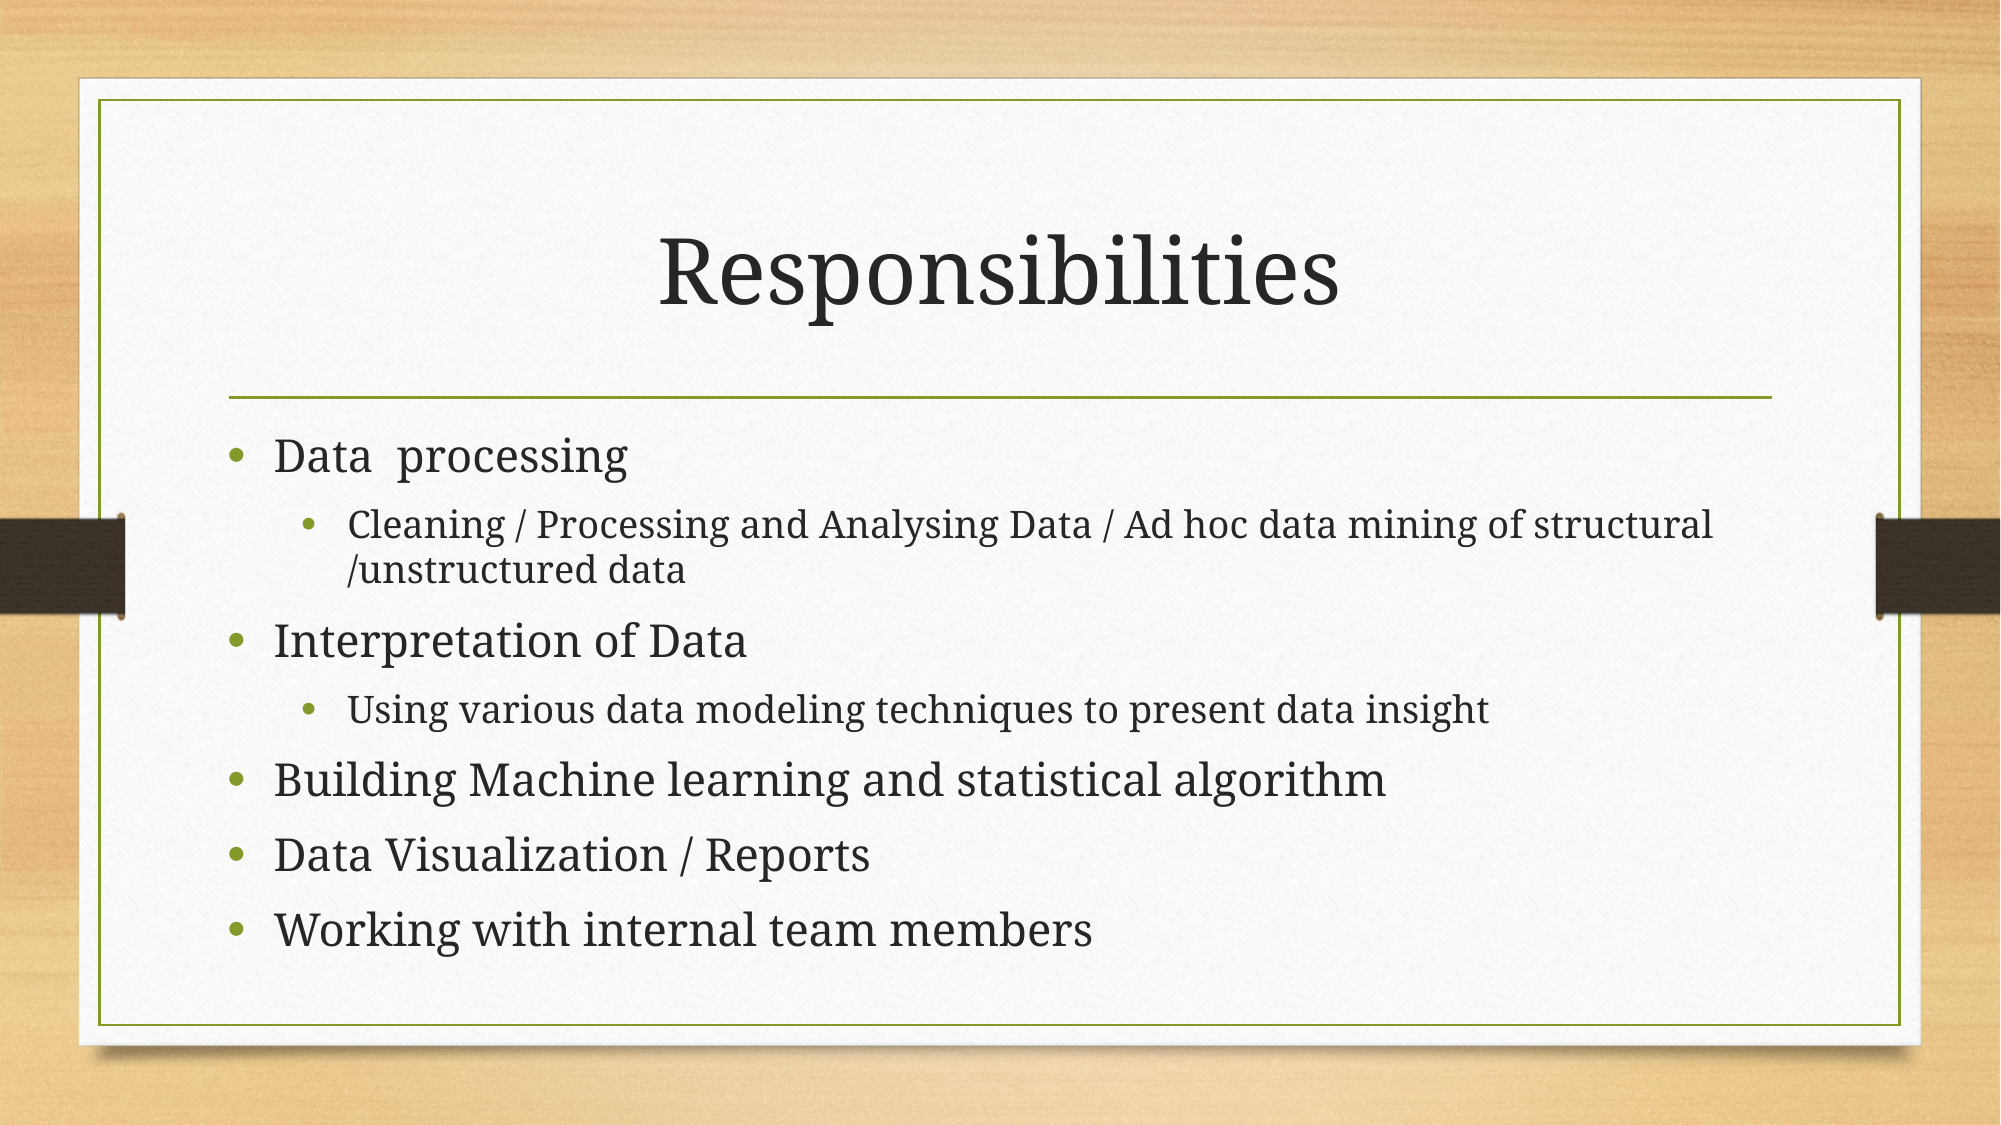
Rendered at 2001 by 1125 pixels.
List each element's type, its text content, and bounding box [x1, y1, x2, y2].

picture [0, 0, 2001, 1125]
list Data processing Cleaning / Processing and Analysing Data / Ad hoc data mining of structural /unstructured data Interpretation of Data Using various data modeling techniques to present data insight Building Machine learning and statistical algorithm Data Visualization / Reports Working with internal team members [212, 419, 1788, 964]
title Responsibilities [212, 161, 1788, 375]
